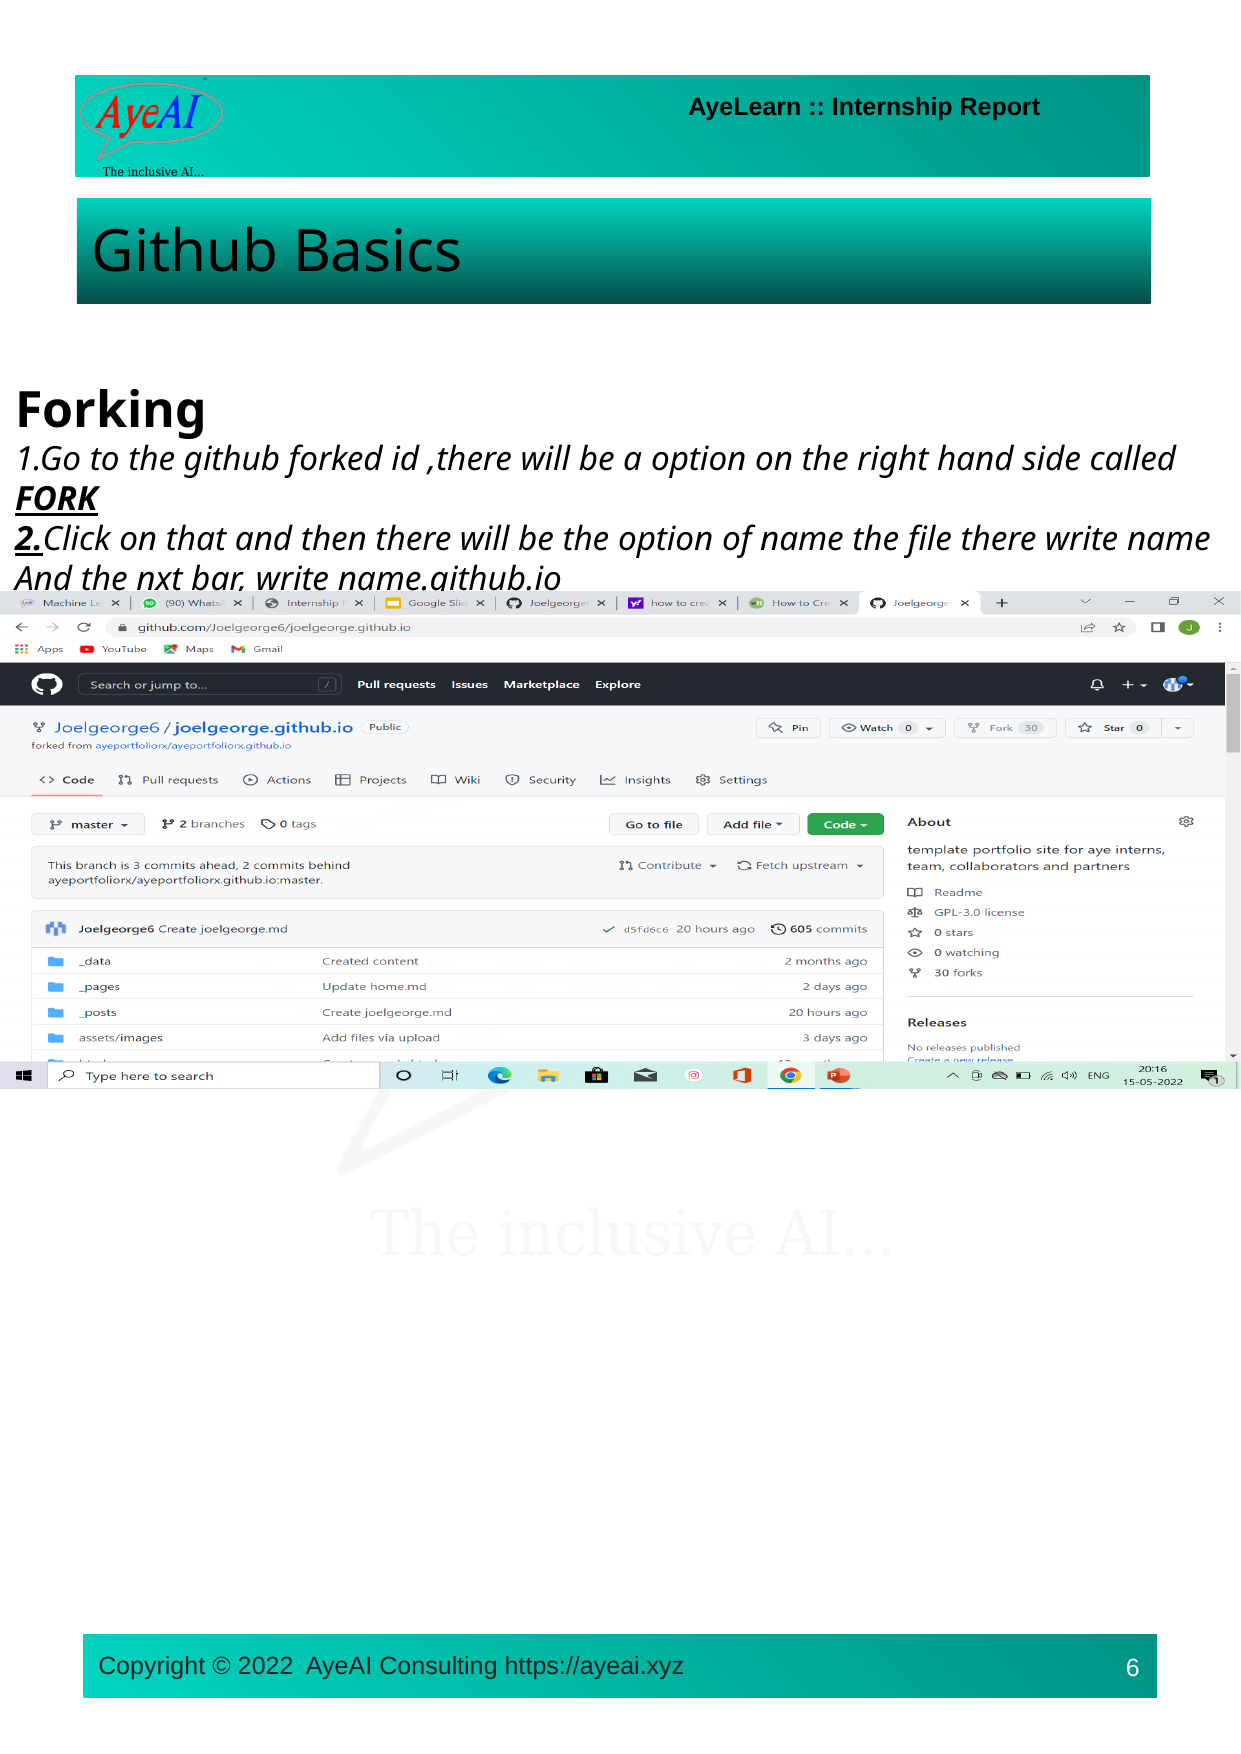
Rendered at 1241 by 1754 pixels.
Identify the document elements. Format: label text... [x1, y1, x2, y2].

picture [0, 590, 1241, 1089]
text_box Forking 1.Go to the github forked id ,there will be a option on the right hand side called FORK 2.Click on that and then there will be the option of name the file there write name And the nxt bar, write name.github.io 3.And create fork by clicking fork button below [0, 362, 1241, 590]
picture [77, 77, 225, 177]
title Github Basics [76, 198, 1151, 304]
slide_number 6 [1080, 1636, 1155, 1710]
